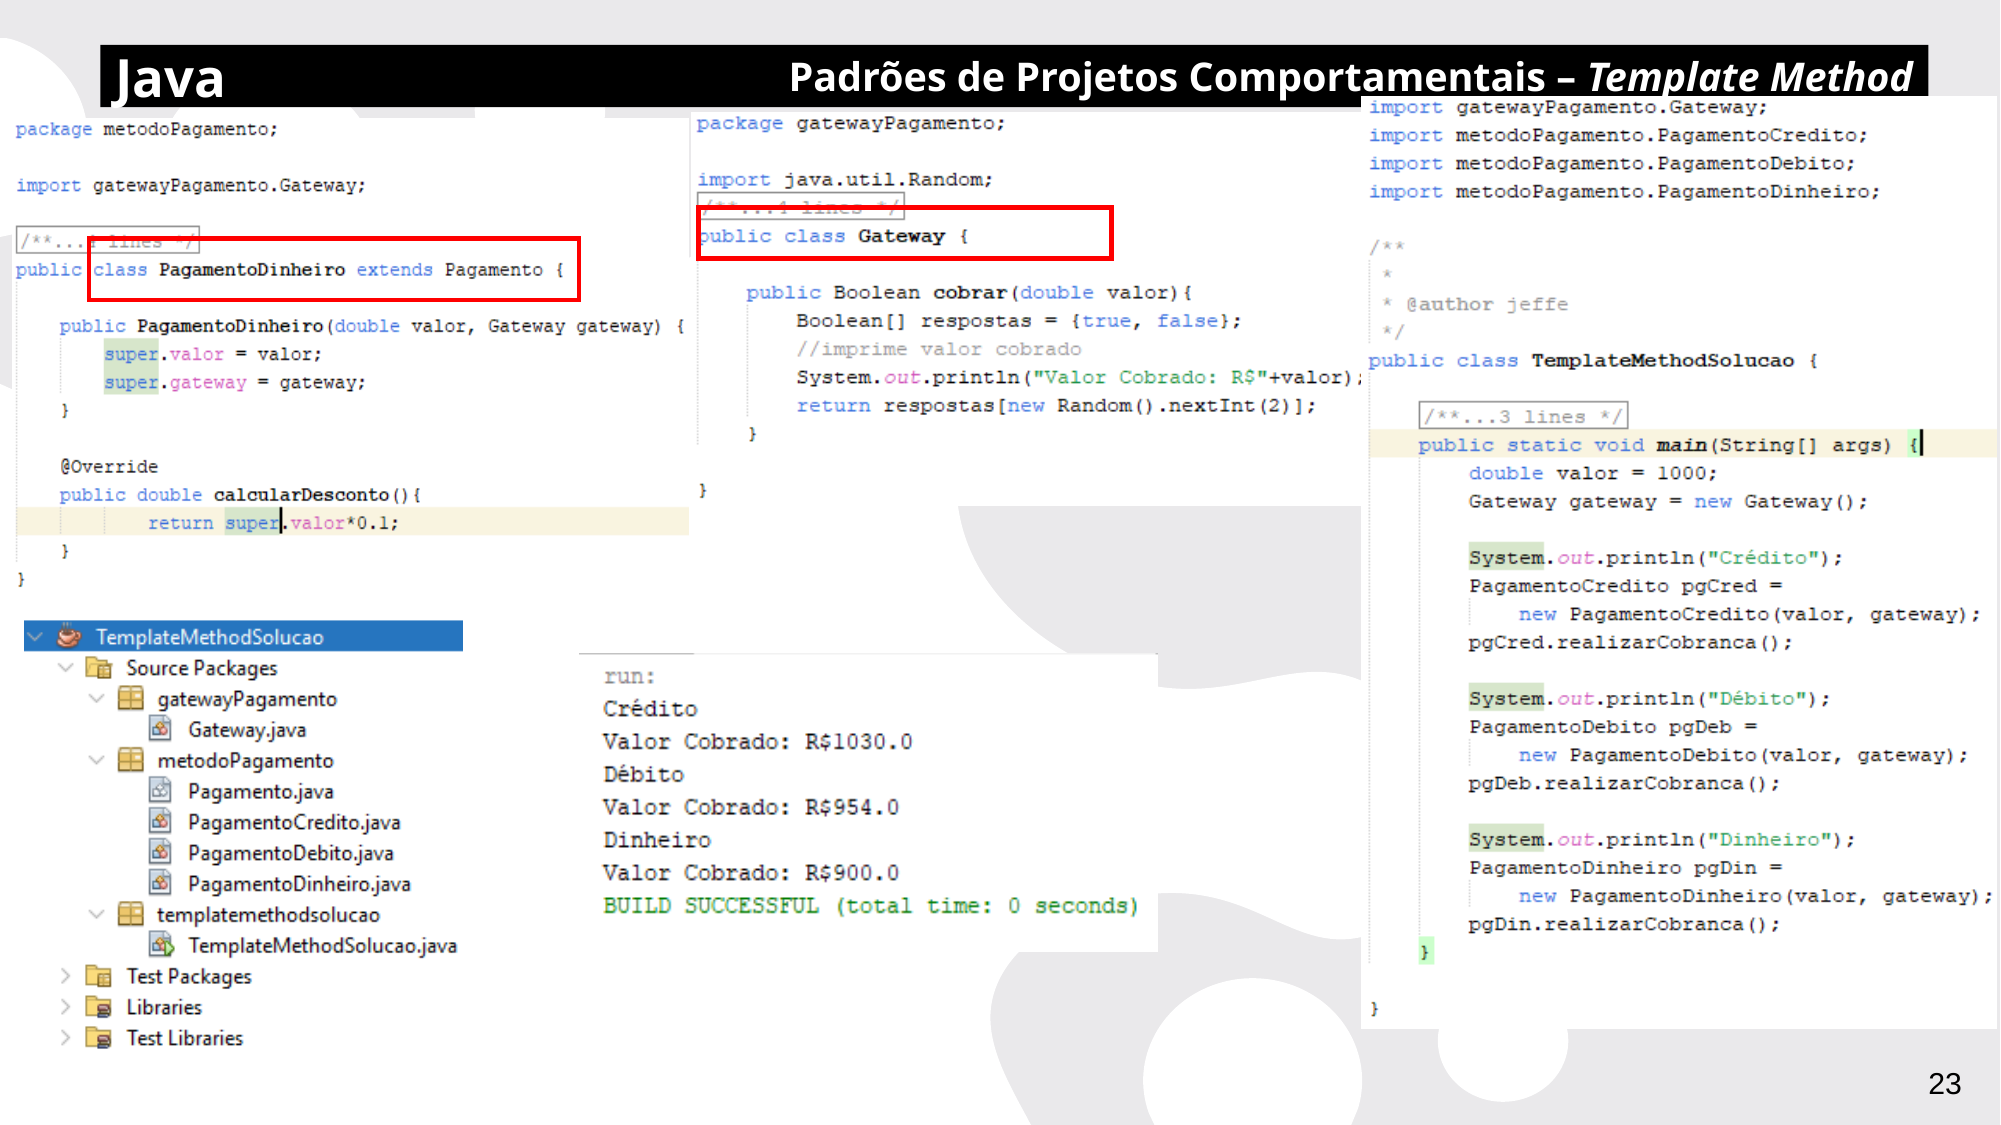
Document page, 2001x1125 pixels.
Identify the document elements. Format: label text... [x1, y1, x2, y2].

picture [691, 96, 1997, 1029]
picture [12, 118, 689, 598]
list Java [100, 30, 244, 117]
picture [24, 619, 463, 1062]
picture [579, 653, 1158, 952]
title Padrões de Projetos Comportamentais – Template Method [244, 44, 1929, 108]
text_box 23 [1805, 1055, 1980, 1110]
